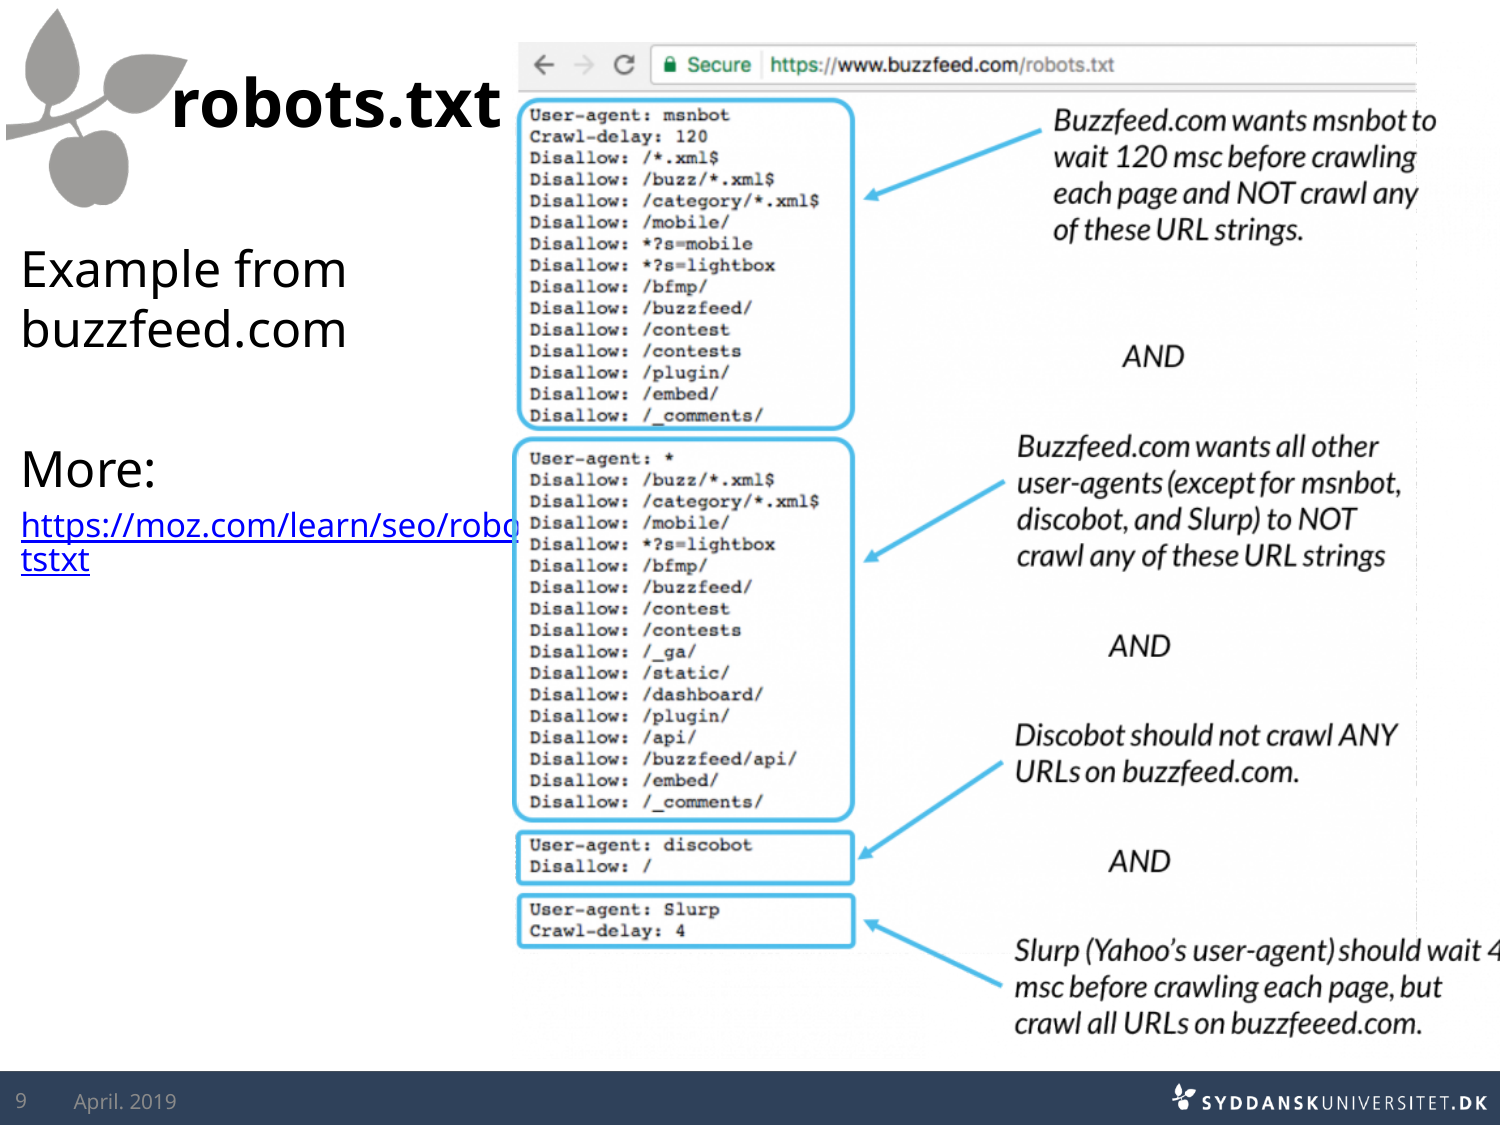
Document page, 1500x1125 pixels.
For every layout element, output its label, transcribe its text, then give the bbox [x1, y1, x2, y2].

picture [5, 6, 188, 209]
title robots.txt [190, 7, 597, 195]
slide_number 9 [0, 1078, 71, 1125]
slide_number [71, 1078, 200, 1125]
picture [0, 1071, 1500, 1125]
list Example from buzzfeed.com More: https://moz.com/learn/seo/robotstxt [5, 230, 506, 1035]
picture [511, 42, 1500, 1059]
